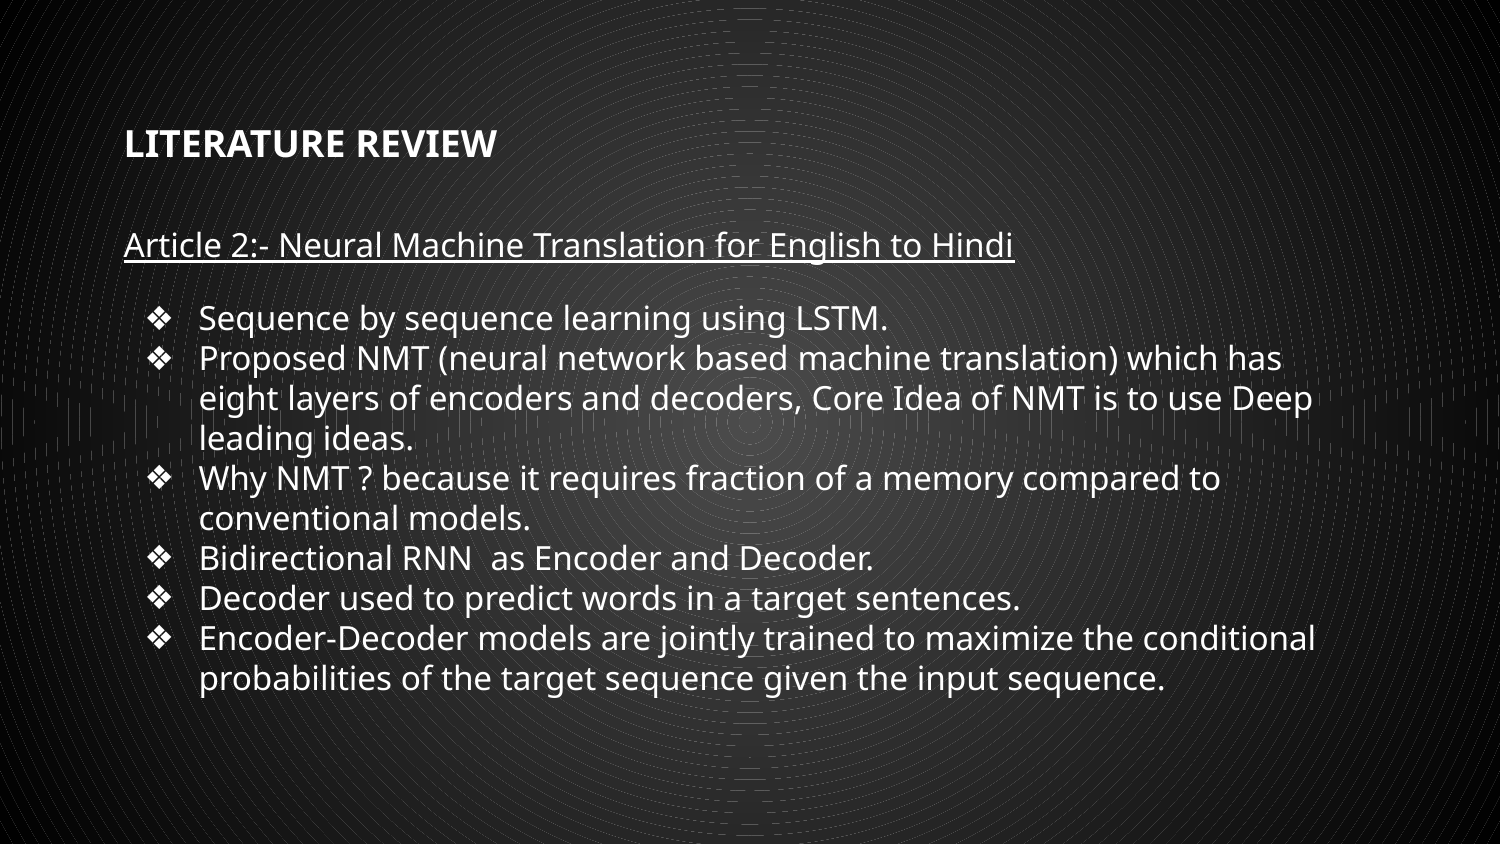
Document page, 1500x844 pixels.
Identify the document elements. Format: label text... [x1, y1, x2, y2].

text_box LITERATURE REVIEW [108, 106, 1138, 173]
text_box Article 2:- Neural Machine Translation for English to Hindi Sequence by sequence learning using LSTM. Proposed NMT (neural network based machine translation) which has eight layers of encoders and decoders, Core Idea of NMT is to use Deep leading ideas. Why NMT ? because it requires fraction of a memory compared to conventional models. Bidirectional RNN as Encoder and Decoder. Decoder used to predict words in a target sentences. Encoder-Decoder models are jointly trained to maximize the conditional probabilities of the target sequence given the input sequence. [108, 209, 1370, 790]
